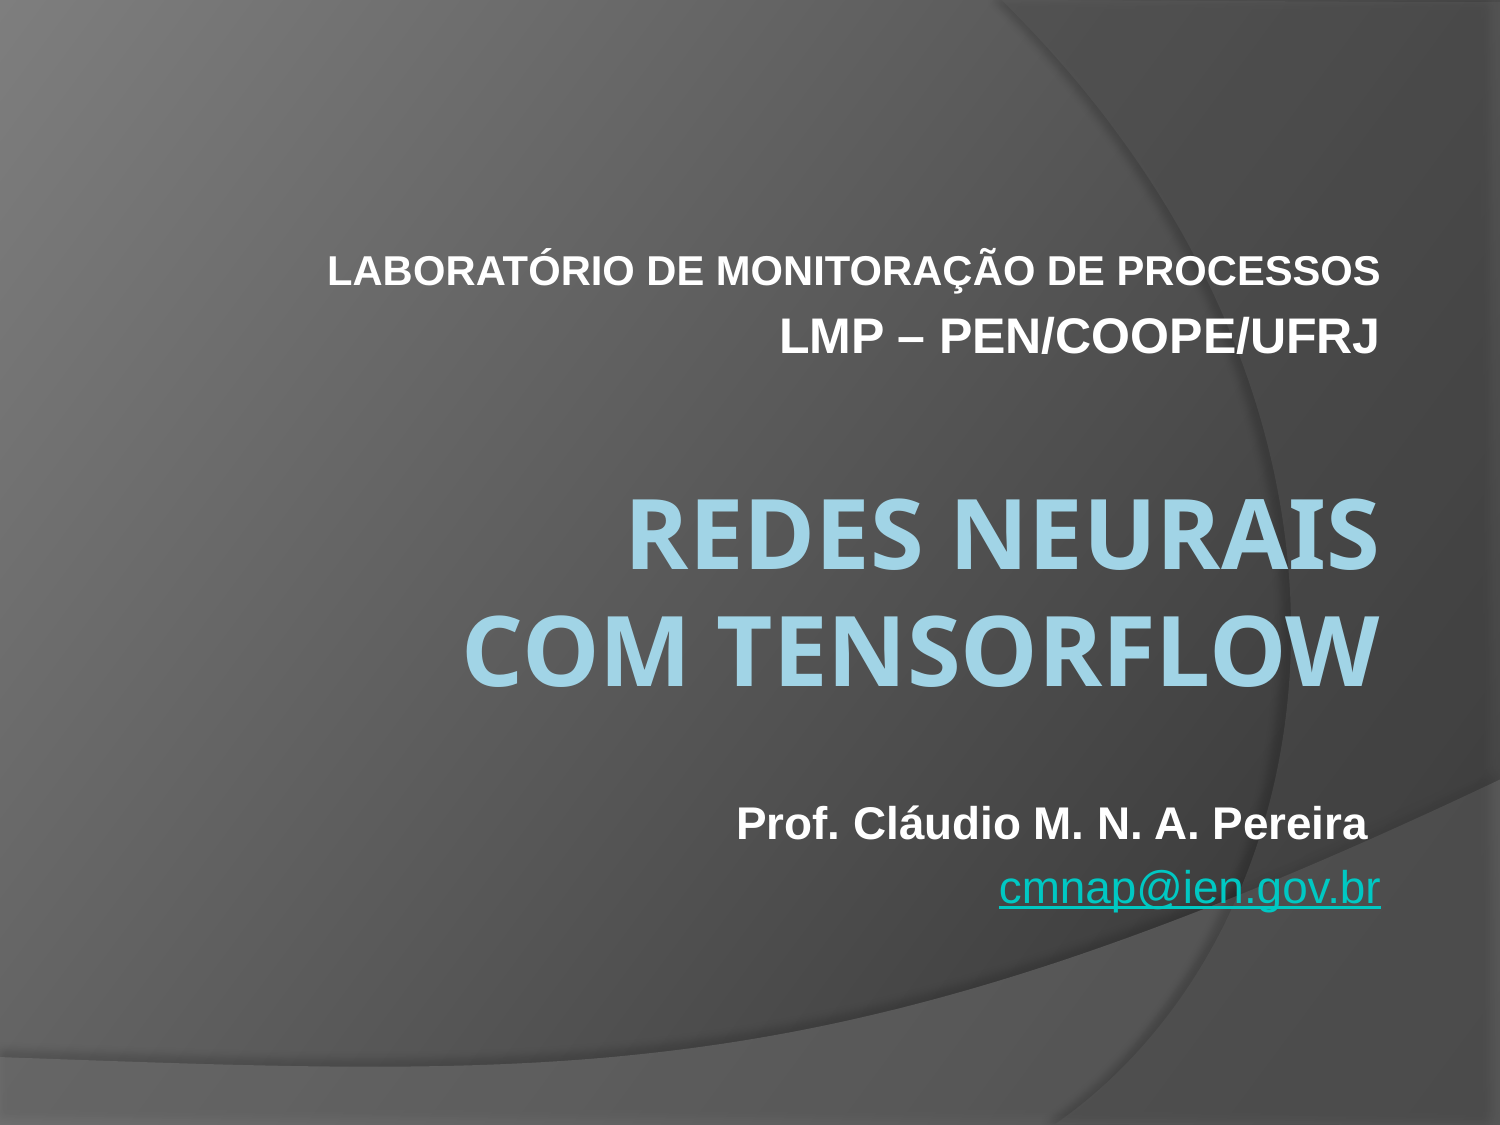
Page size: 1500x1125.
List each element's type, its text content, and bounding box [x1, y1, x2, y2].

subtitle Laboratório de monitoração de Processos LMP – PEN/CooPE/UFRJ [71, 160, 1389, 364]
title Redes neurais com Tensorflow [70, 464, 1388, 716]
text_box Prof. Cláudio M. N. A. Pereira cmnap@ien.gov.br [71, 737, 1389, 1047]
